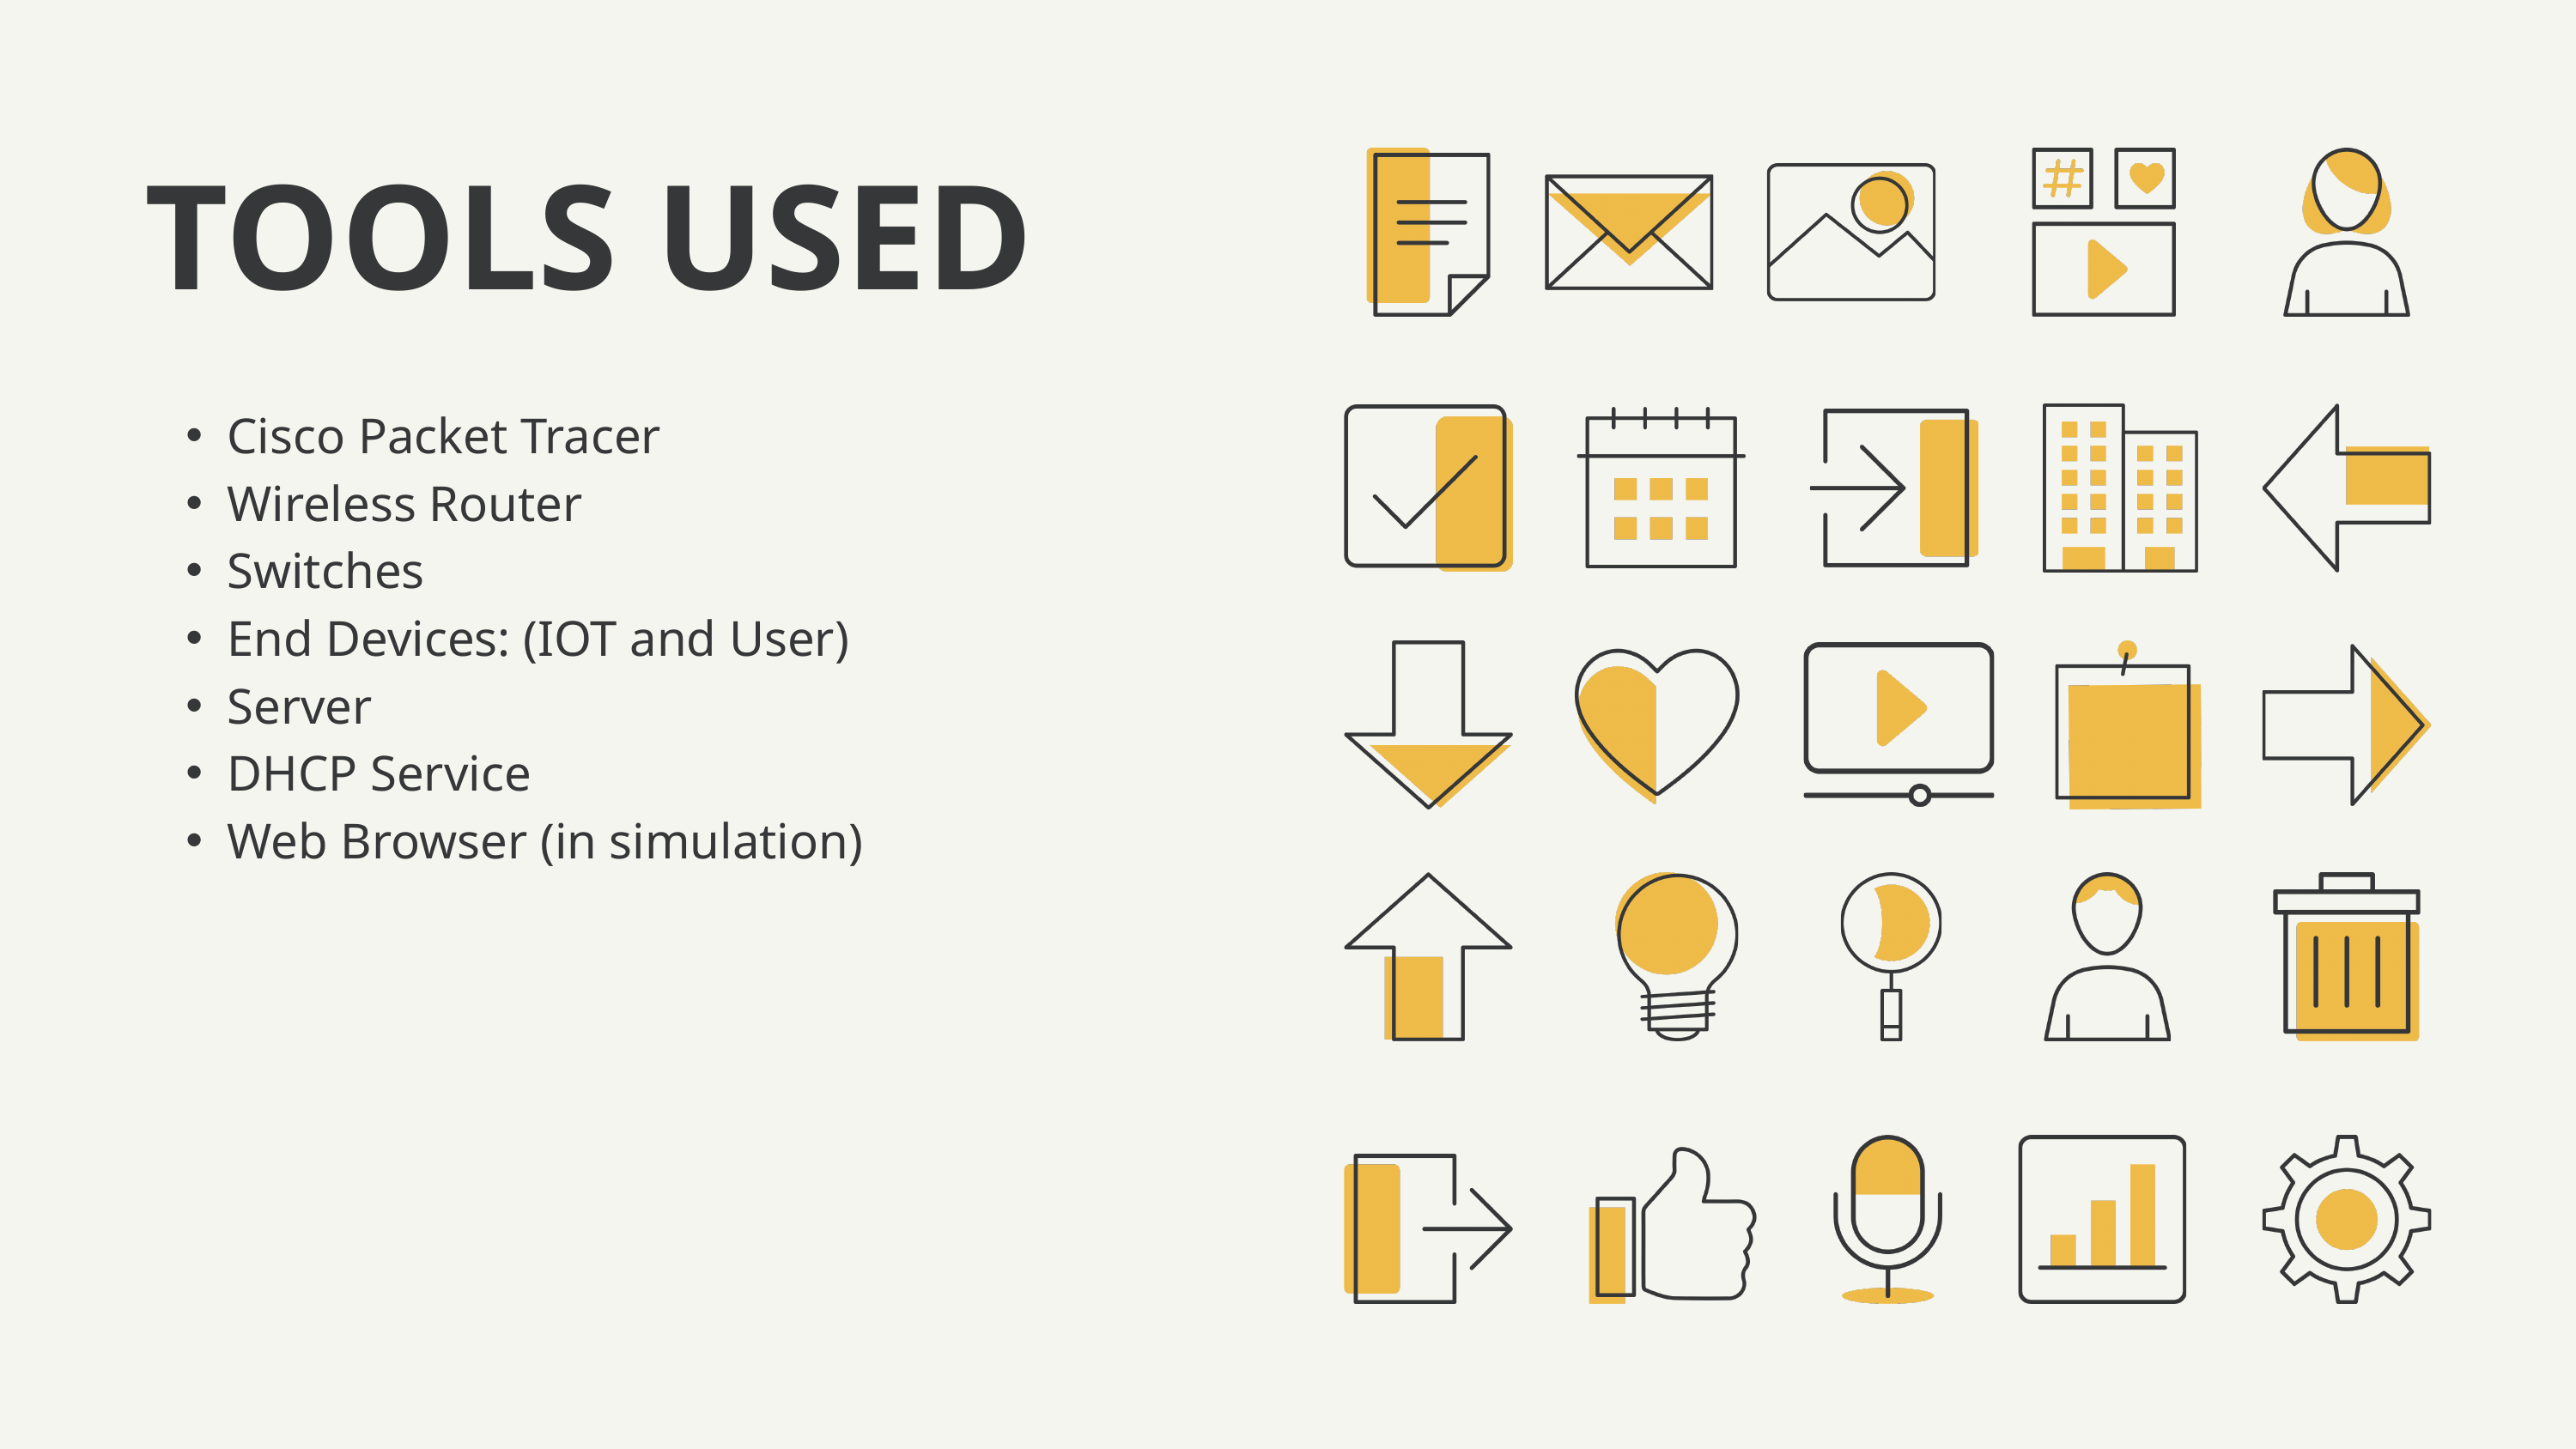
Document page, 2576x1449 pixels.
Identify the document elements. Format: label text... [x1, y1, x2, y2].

text_box [1589, 1147, 1758, 1304]
text_box [1344, 404, 1513, 572]
text_box [1366, 148, 1491, 317]
text_box [1344, 640, 1513, 809]
text_box [2273, 872, 2421, 1041]
text_box TOOLS USED [144, 144, 1091, 319]
text_box [2262, 403, 2432, 573]
text_box [2043, 403, 2199, 573]
text_box [2018, 1135, 2187, 1304]
text_box [2283, 148, 2411, 317]
text_box [2262, 1135, 2432, 1304]
text_box [1833, 1135, 1942, 1304]
text_box [1574, 645, 1743, 804]
text_box [2032, 148, 2176, 317]
text_box [2055, 640, 2202, 809]
text_box [1766, 163, 1936, 301]
text_box [1840, 872, 1942, 1041]
text_box [1803, 642, 1995, 807]
text_box [1577, 407, 1746, 568]
text_box [1344, 1154, 1513, 1304]
text_box [1344, 872, 1513, 1041]
text_box [1809, 409, 1979, 567]
text_box [1614, 872, 1739, 1041]
text_box [2044, 872, 2172, 1041]
text_box [2262, 644, 2432, 806]
text_box [1545, 174, 1714, 291]
text_box Cisco Packet Tracer Wireless Router Switches End Devices: (IOT and User) Server DHCP Service Web Browser (in simulation) [144, 395, 884, 869]
